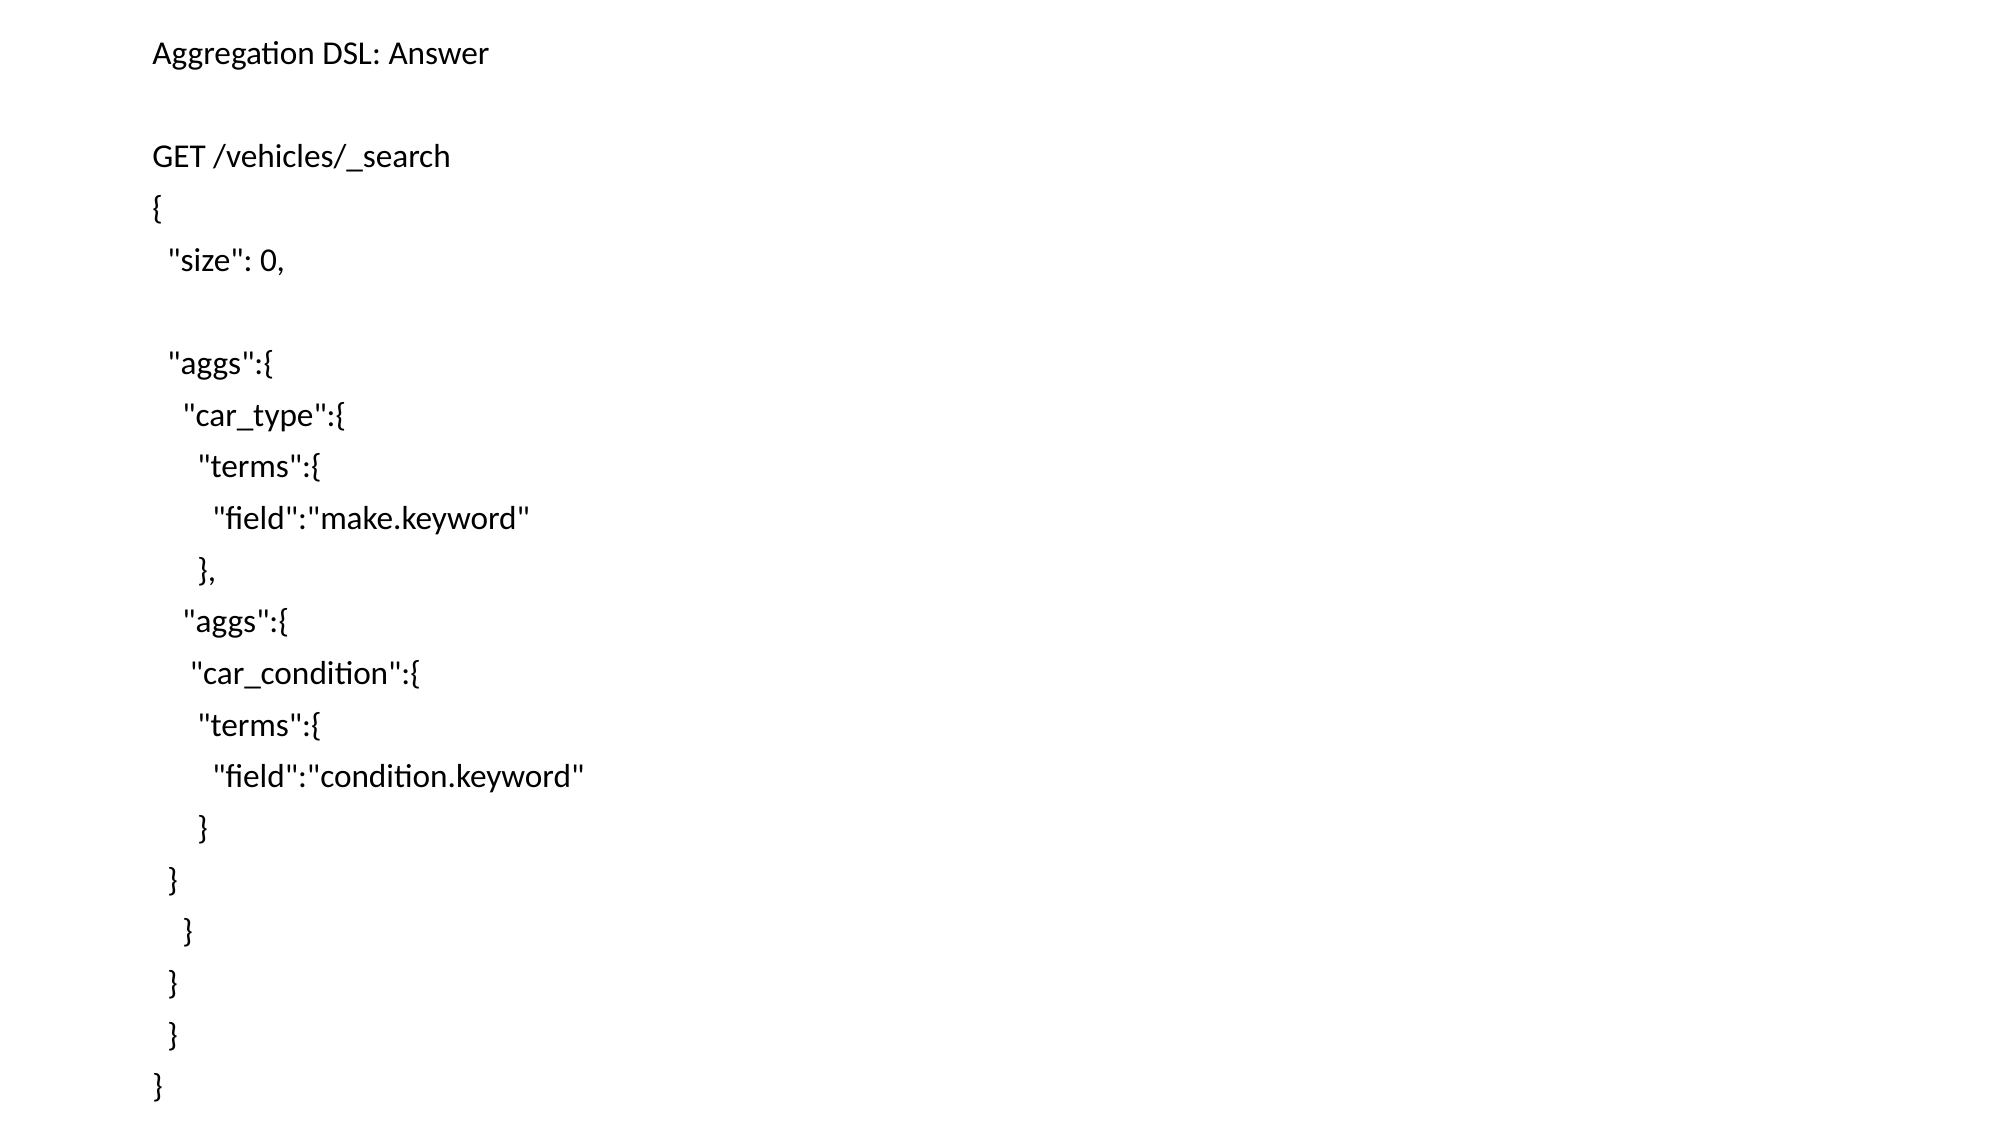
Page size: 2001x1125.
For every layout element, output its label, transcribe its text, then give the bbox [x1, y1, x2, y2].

list Aggregation DSL: Answer GET /vehicles/_search { "size": 0, "aggs":{ "car_type":{ "terms":{ "field":"make.keyword" }, "aggs":{ "car_condition":{ "terms":{ "field":"condition.keyword" } } } } } } [137, 28, 1863, 1125]
